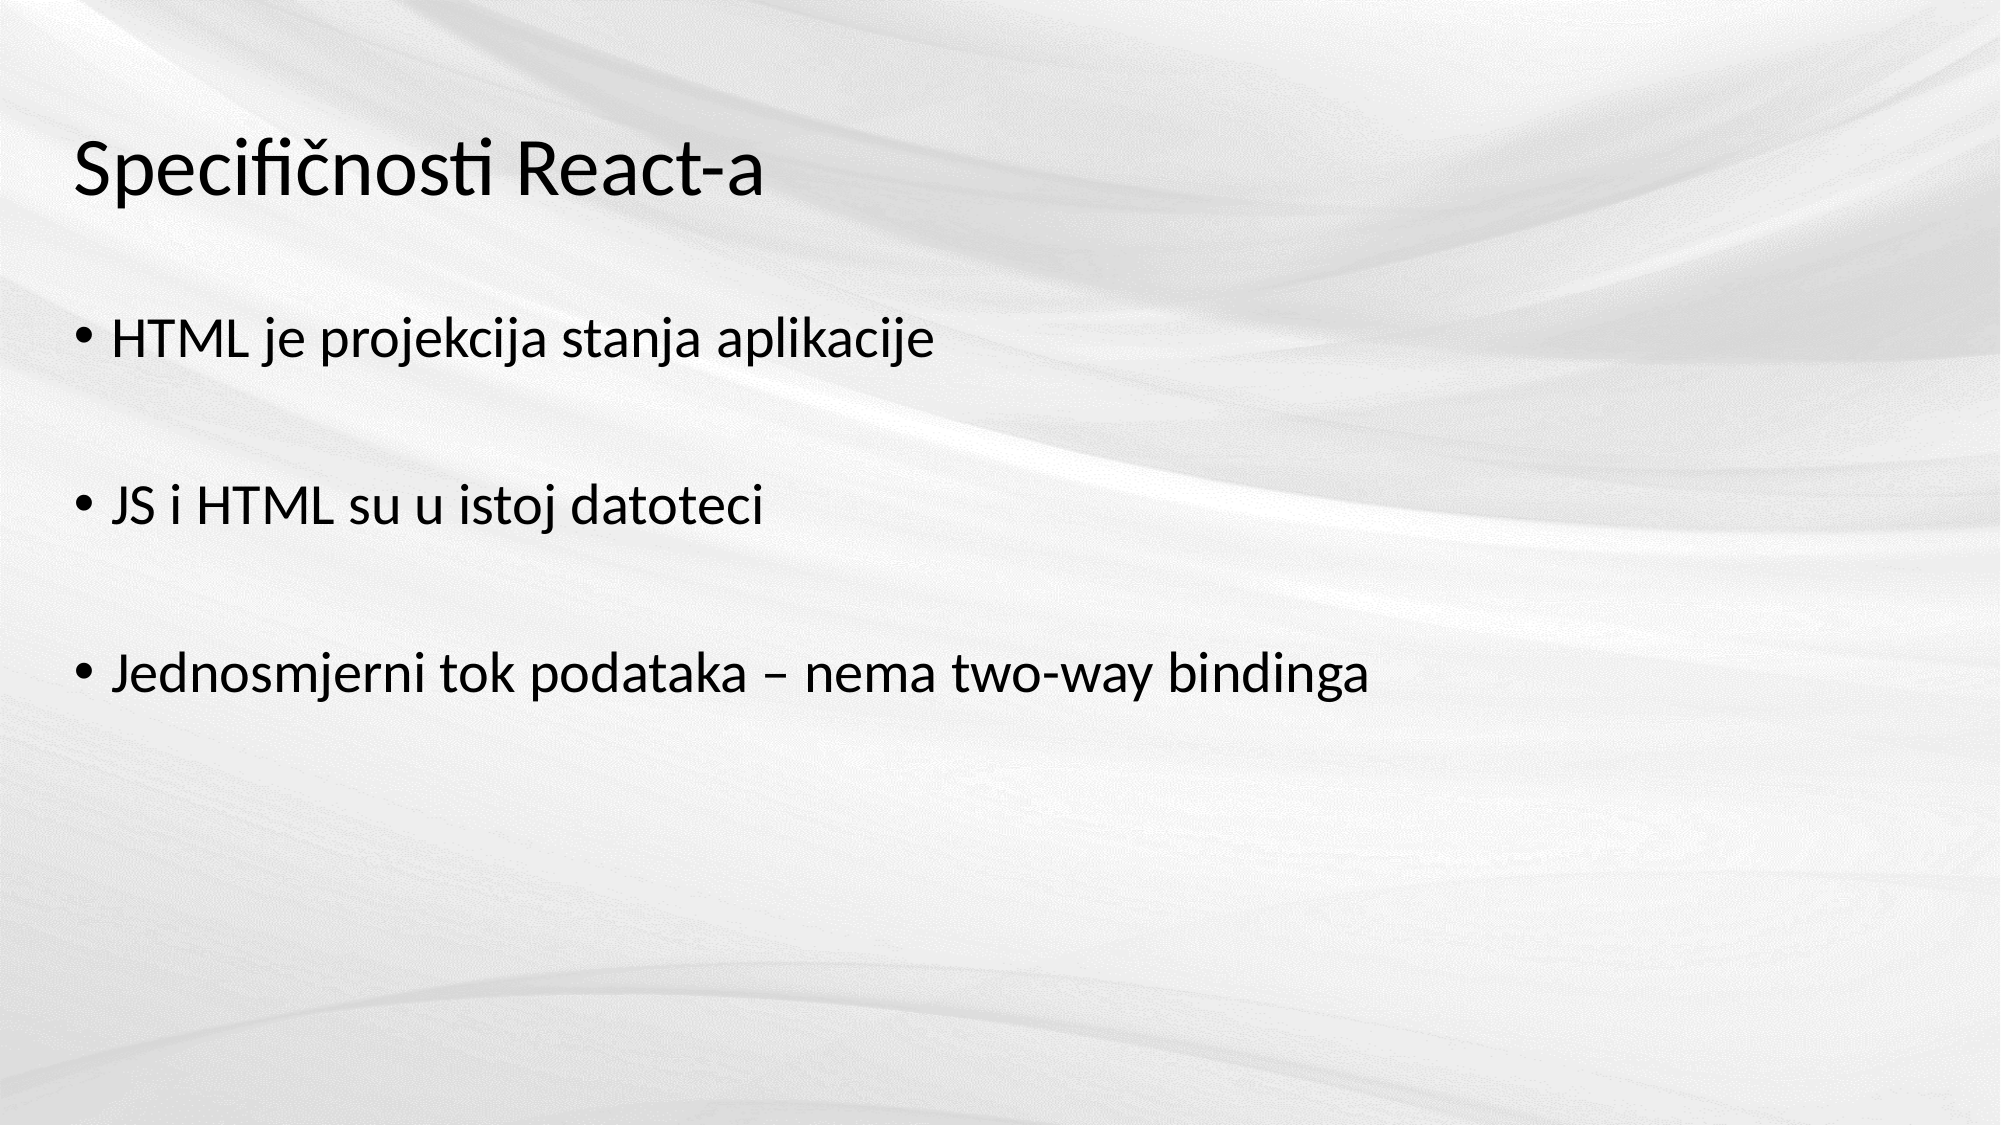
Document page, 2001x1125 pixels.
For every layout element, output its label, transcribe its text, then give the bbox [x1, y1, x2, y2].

title Specifičnosti React-a [59, 59, 1949, 278]
list HTML je projekcija stanja aplikacije JS i HTML su u istoj datoteci Jednosmjerni tok podataka – nema two-way bindinga [59, 299, 1949, 1068]
picture [0, 0, 2001, 1125]
